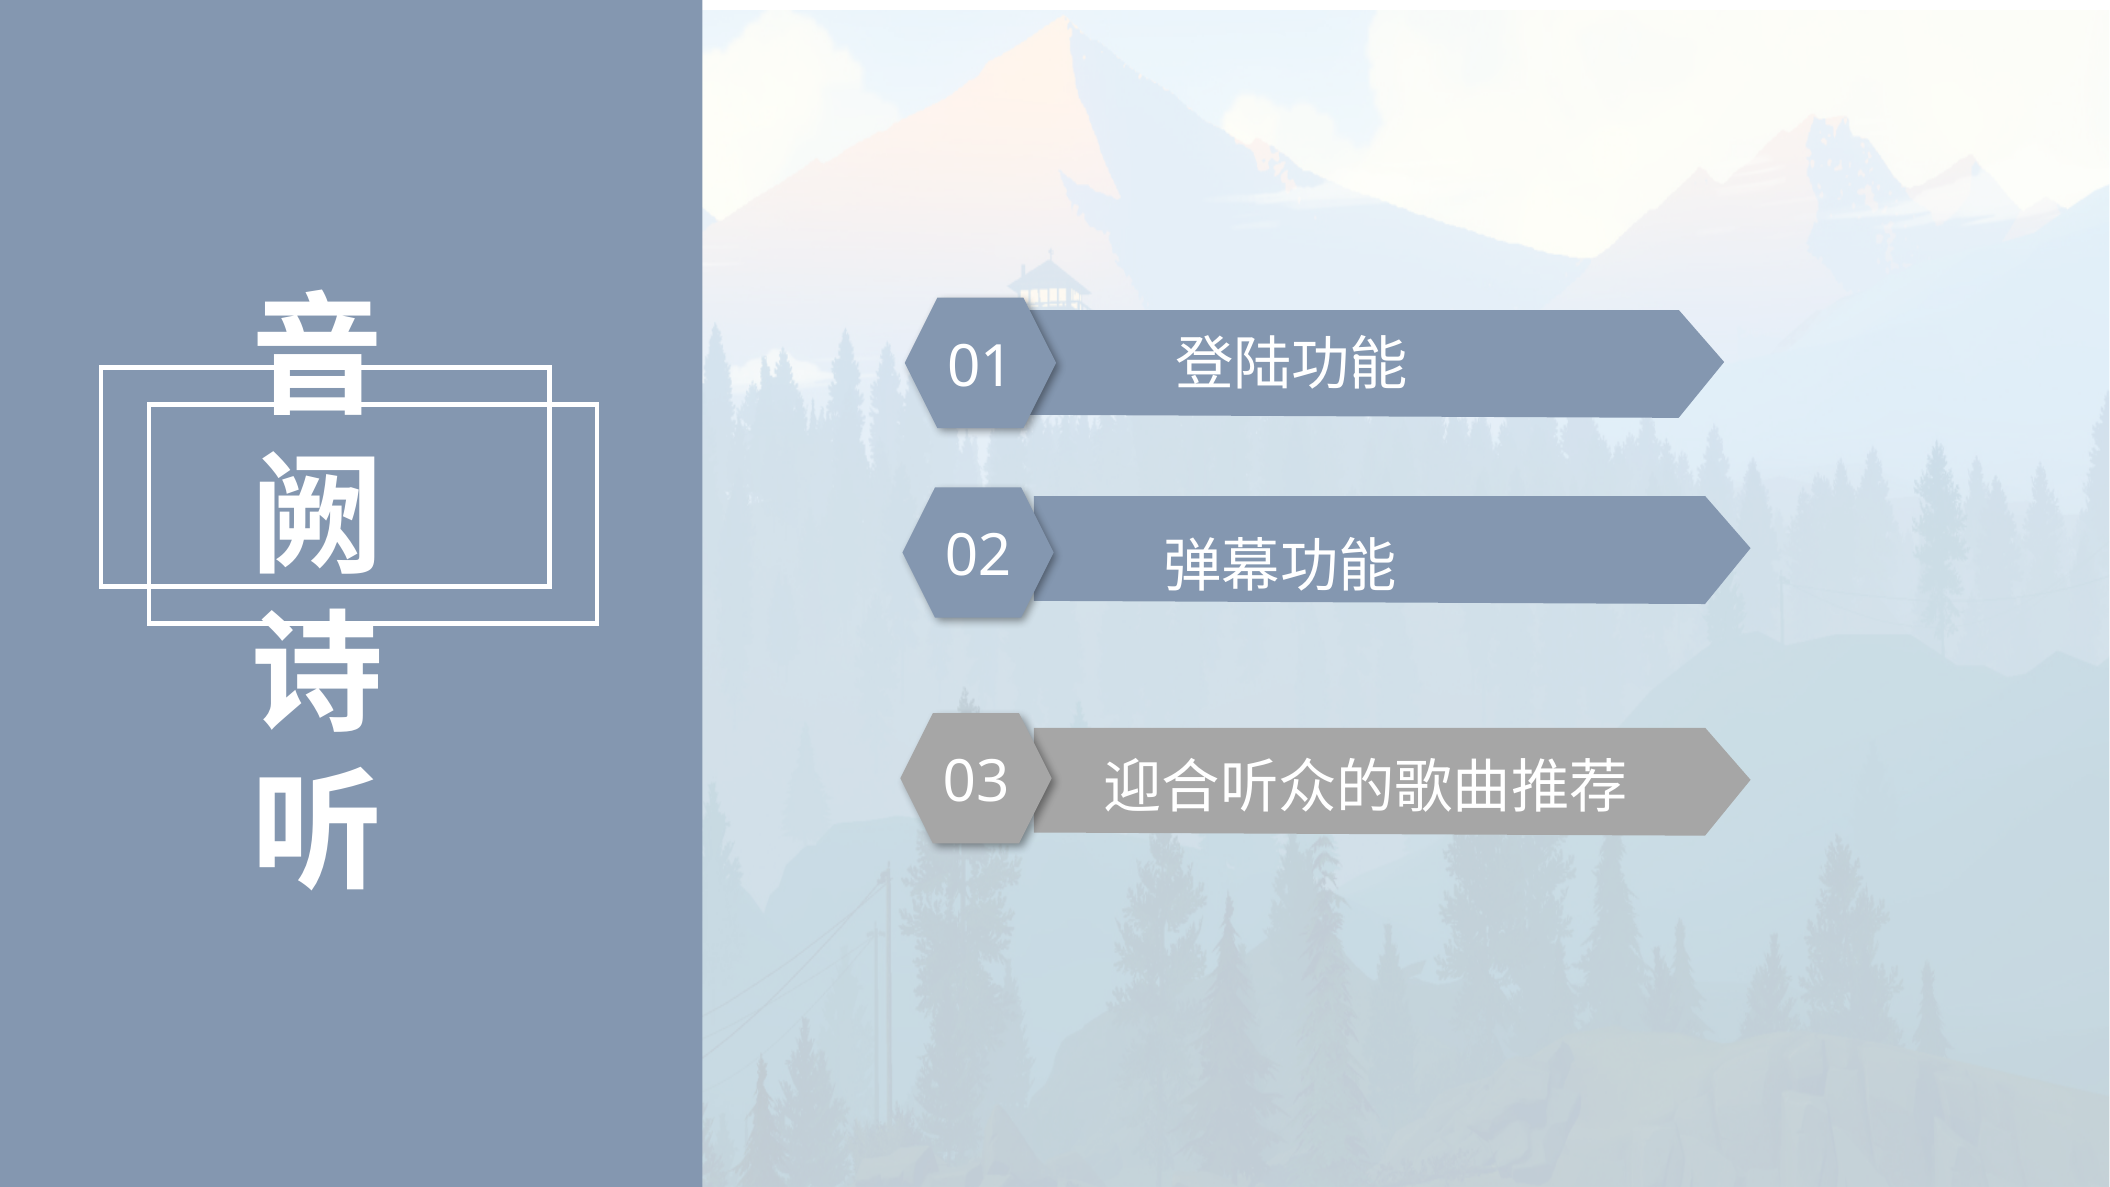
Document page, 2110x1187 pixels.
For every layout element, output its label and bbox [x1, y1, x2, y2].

text_box [101, 367, 597, 624]
picture [57, 10, 2110, 1187]
text_box [0, 0, 703, 1187]
